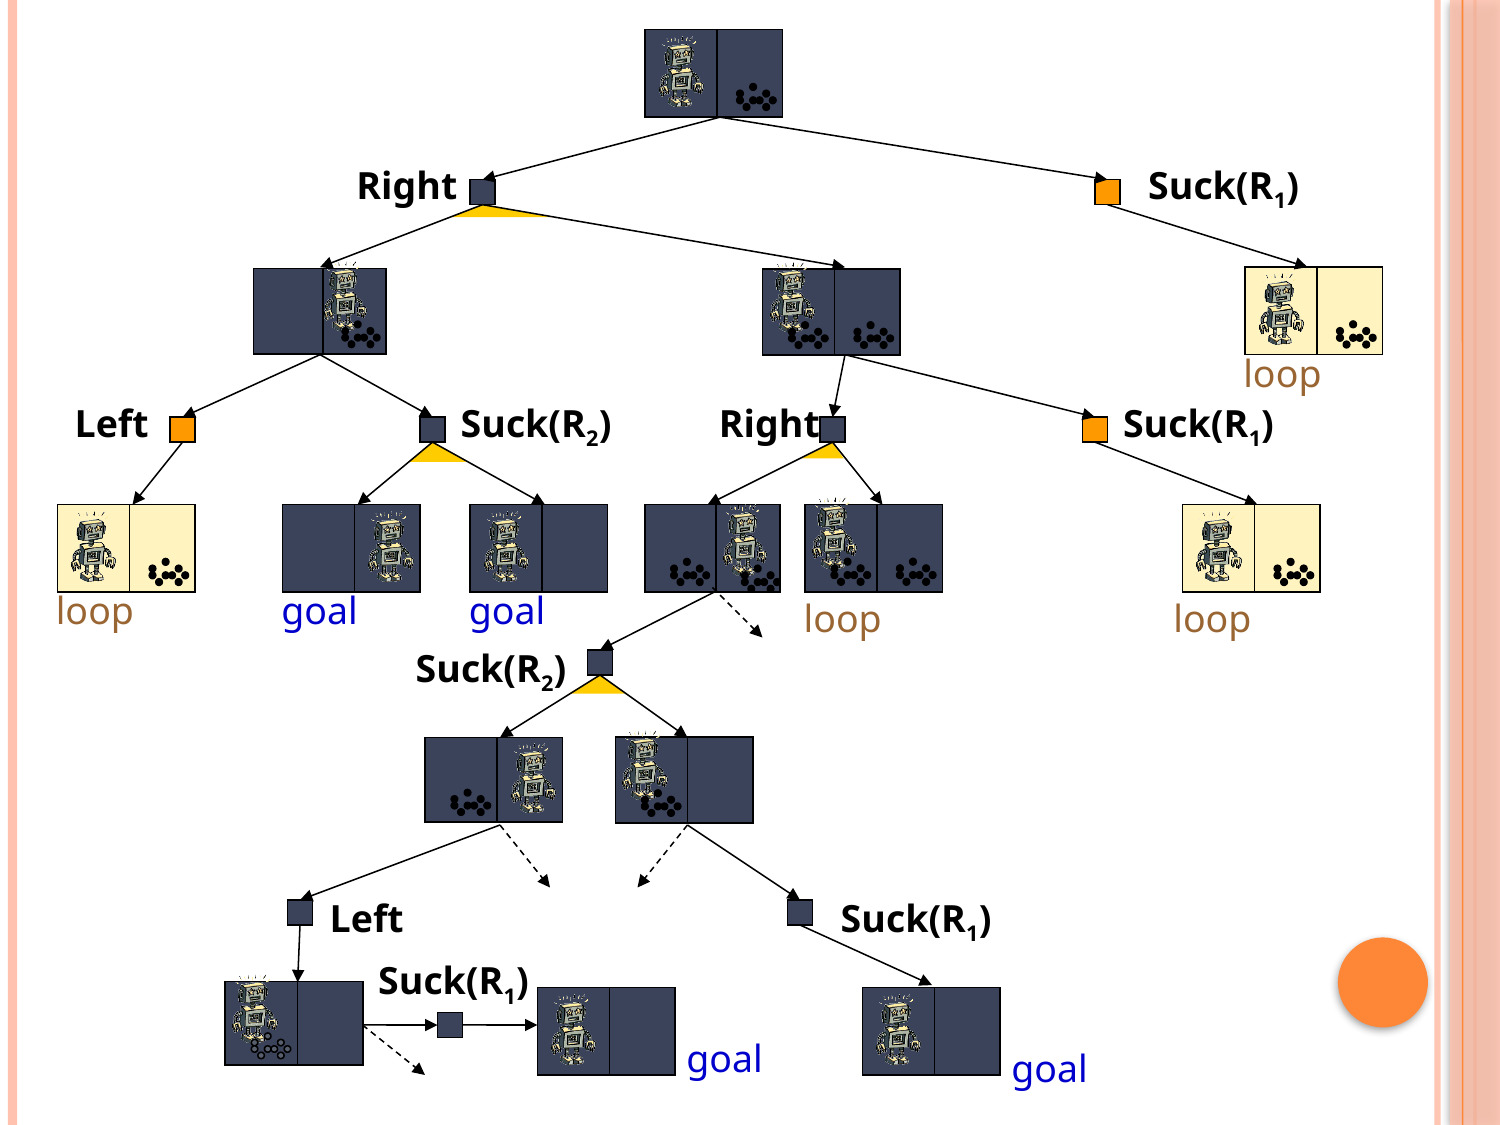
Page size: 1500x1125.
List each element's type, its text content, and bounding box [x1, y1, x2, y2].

text_box [637, 873, 651, 888]
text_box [253, 116, 901, 356]
text_box Suck(R1) [363, 949, 544, 1016]
text_box goal [996, 1037, 1103, 1098]
text_box [537, 873, 550, 888]
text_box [536, 986, 676, 1076]
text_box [861, 986, 1001, 1076]
text_box Left [314, 887, 419, 948]
text_box [799, 924, 932, 984]
text_box [411, 1062, 425, 1075]
text_box [287, 900, 313, 925]
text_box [224, 974, 364, 1066]
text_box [44, 354, 628, 641]
text_box Suck(R1) [825, 887, 1007, 954]
text_box goal [671, 1027, 778, 1087]
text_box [644, 341, 1333, 648]
text_box [462, 1018, 531, 1032]
text_box [437, 1016, 463, 1038]
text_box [644, 29, 783, 113]
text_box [903, 116, 1383, 356]
text_box [787, 900, 813, 925]
text_box [300, 889, 314, 902]
text_box [370, 1018, 438, 1032]
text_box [399, 586, 763, 824]
text_box [697, 832, 800, 901]
